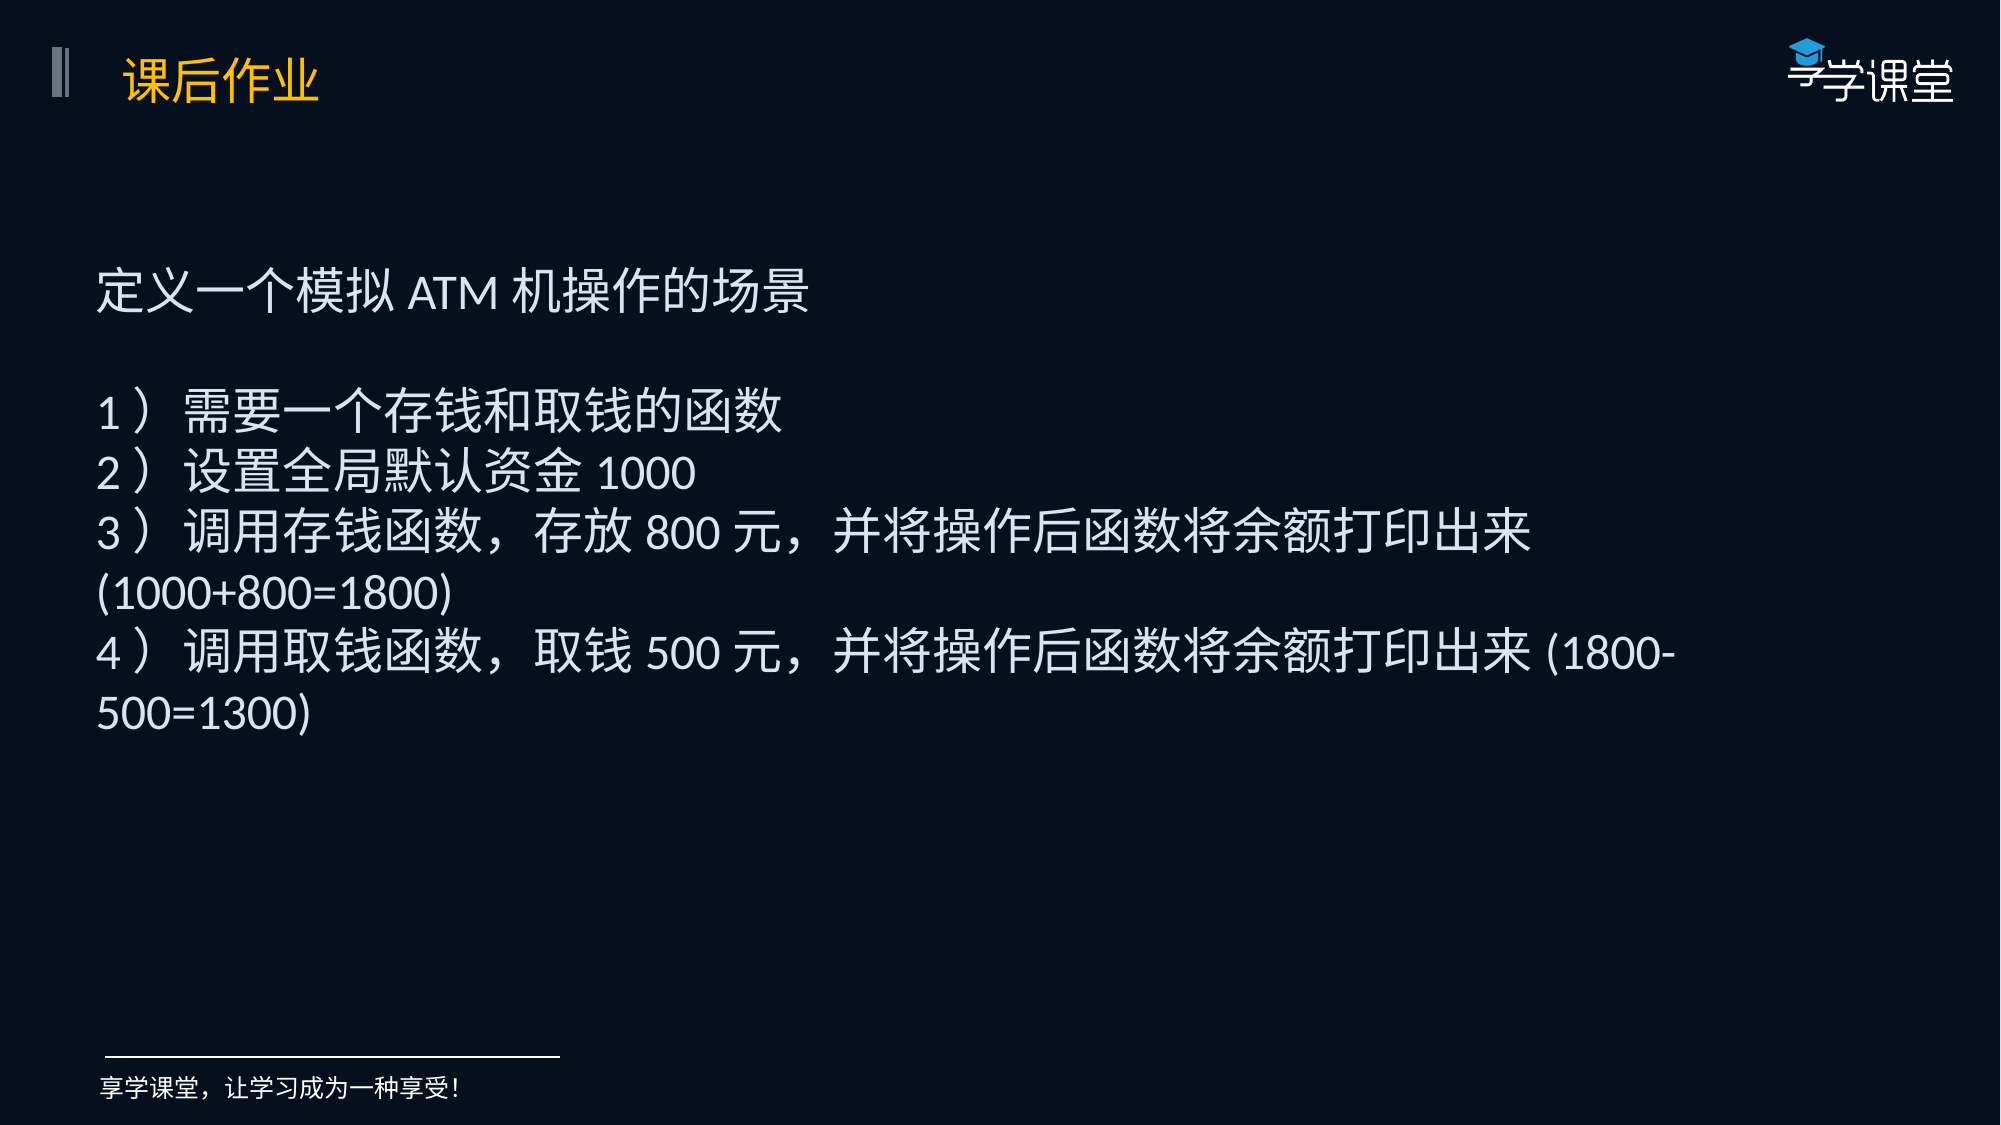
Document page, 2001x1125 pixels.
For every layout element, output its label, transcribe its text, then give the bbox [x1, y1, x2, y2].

text_box 定义一个模拟ATM机操作的场景 1）需要一个存钱和取钱的函数 2）设置全局默认资金1000 3）调用存钱函数，存放800元，并将操作后函数将余额打印出来(1000+800=1800) 4）调用取钱函数，取钱500元，并将操作后函数将余额打印出来(1800-500=1300) [80, 252, 1900, 747]
picture [1788, 38, 1953, 102]
text_box 课后作业 [101, 35, 1219, 123]
